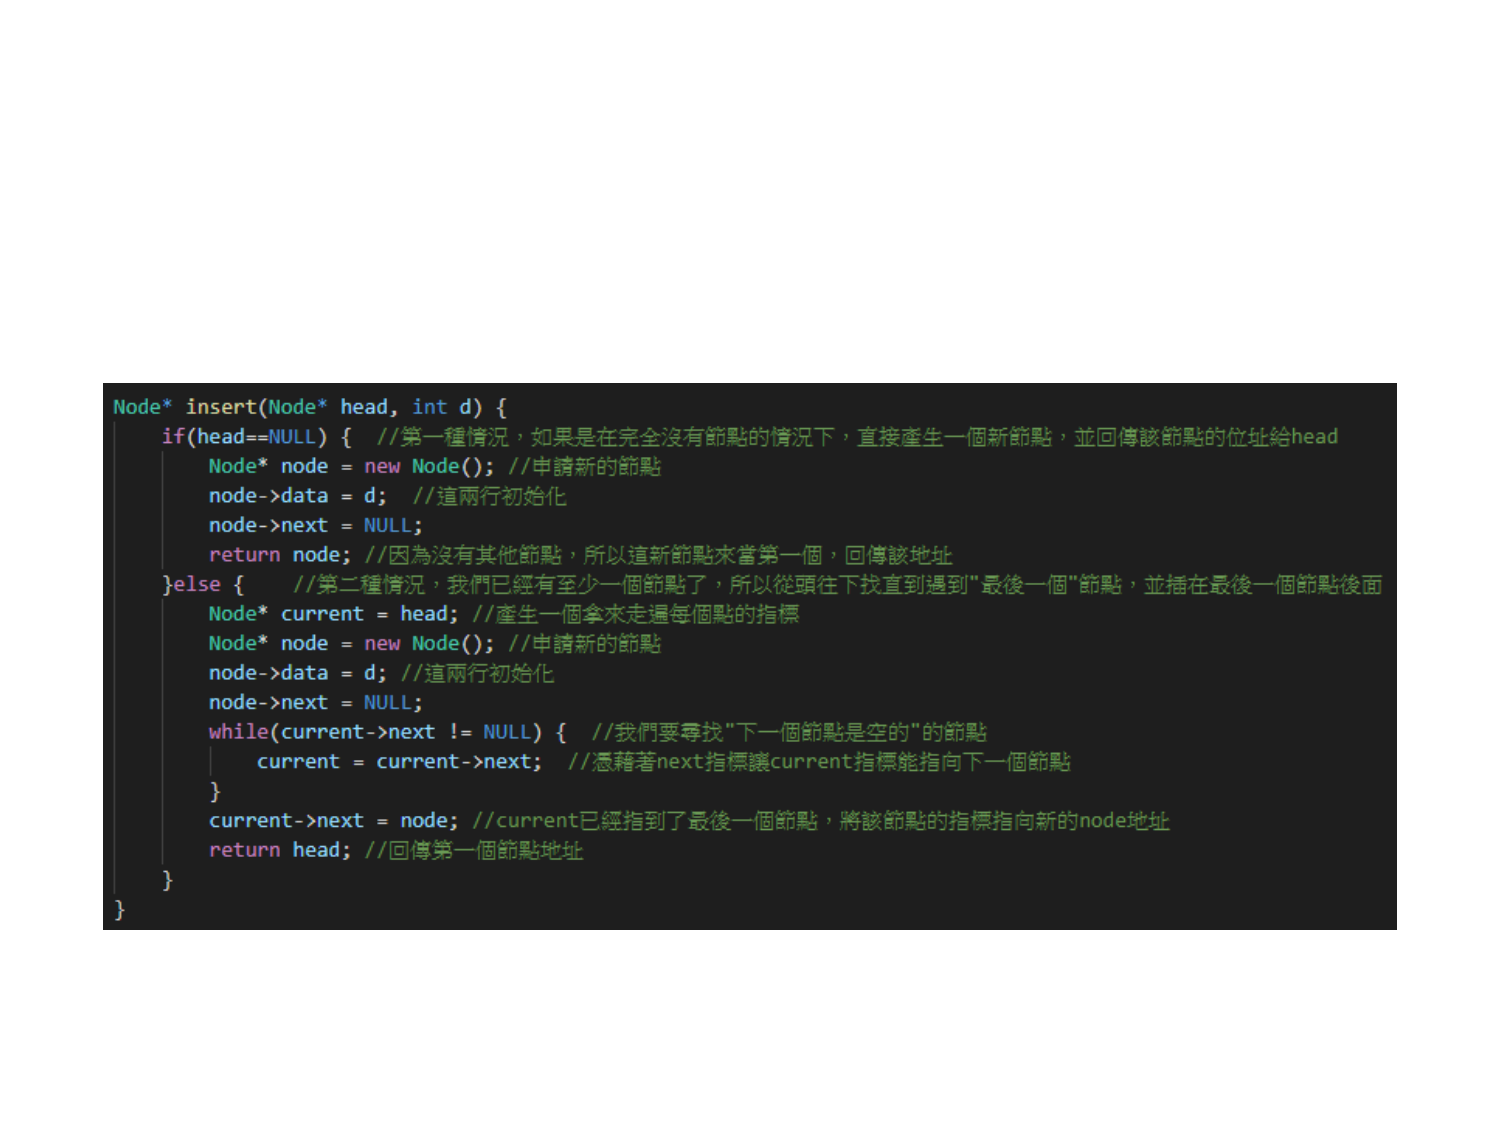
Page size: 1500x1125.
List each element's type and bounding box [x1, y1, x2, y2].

list [103, 383, 1397, 930]
